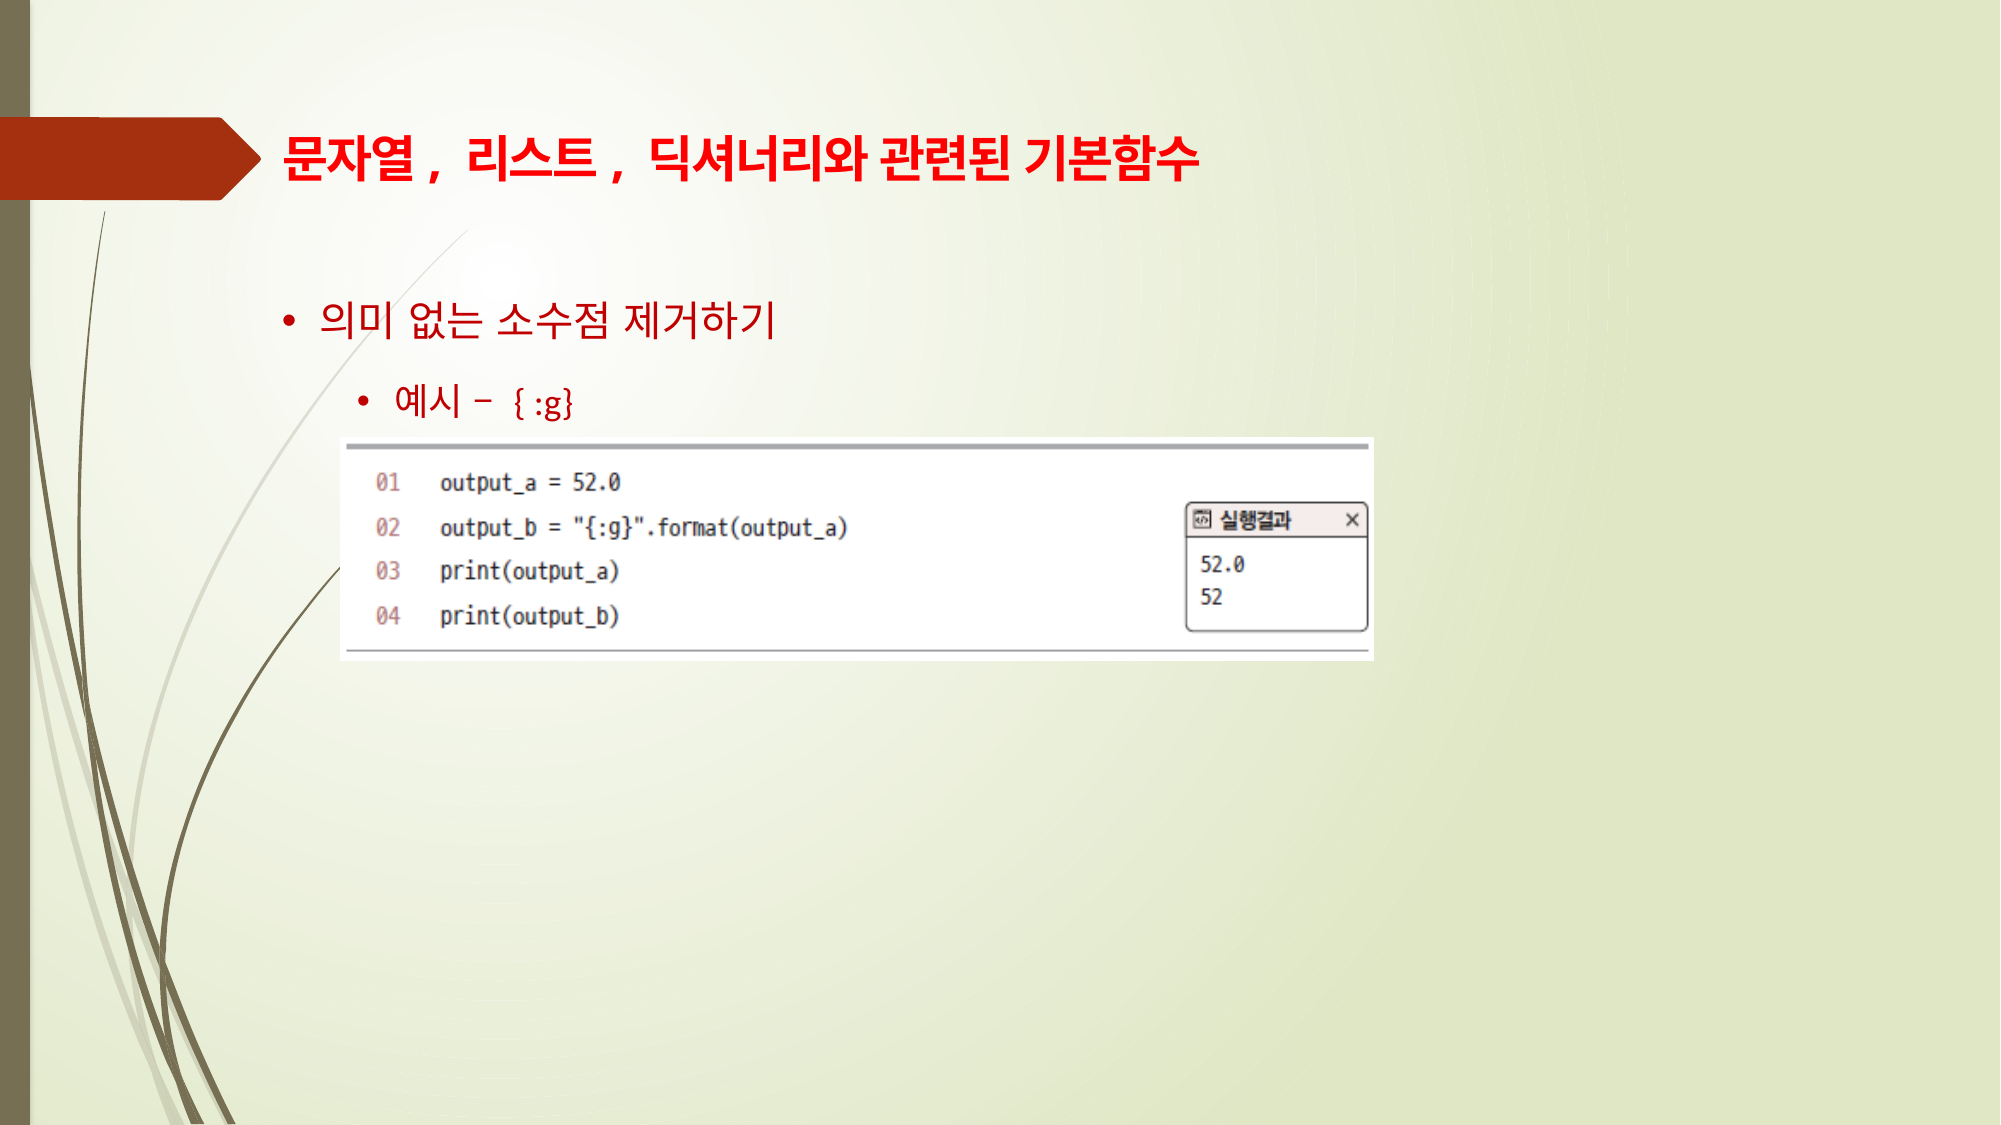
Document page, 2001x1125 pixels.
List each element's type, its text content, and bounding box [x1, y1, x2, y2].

picture [339, 437, 1374, 662]
text_box 의미 없는 소수점 제거하기 예시 – { :g} [266, 262, 1561, 1081]
text_box 문자열, 리스트, 딕셔너리와 관련된 기본함수 [266, 118, 1544, 197]
